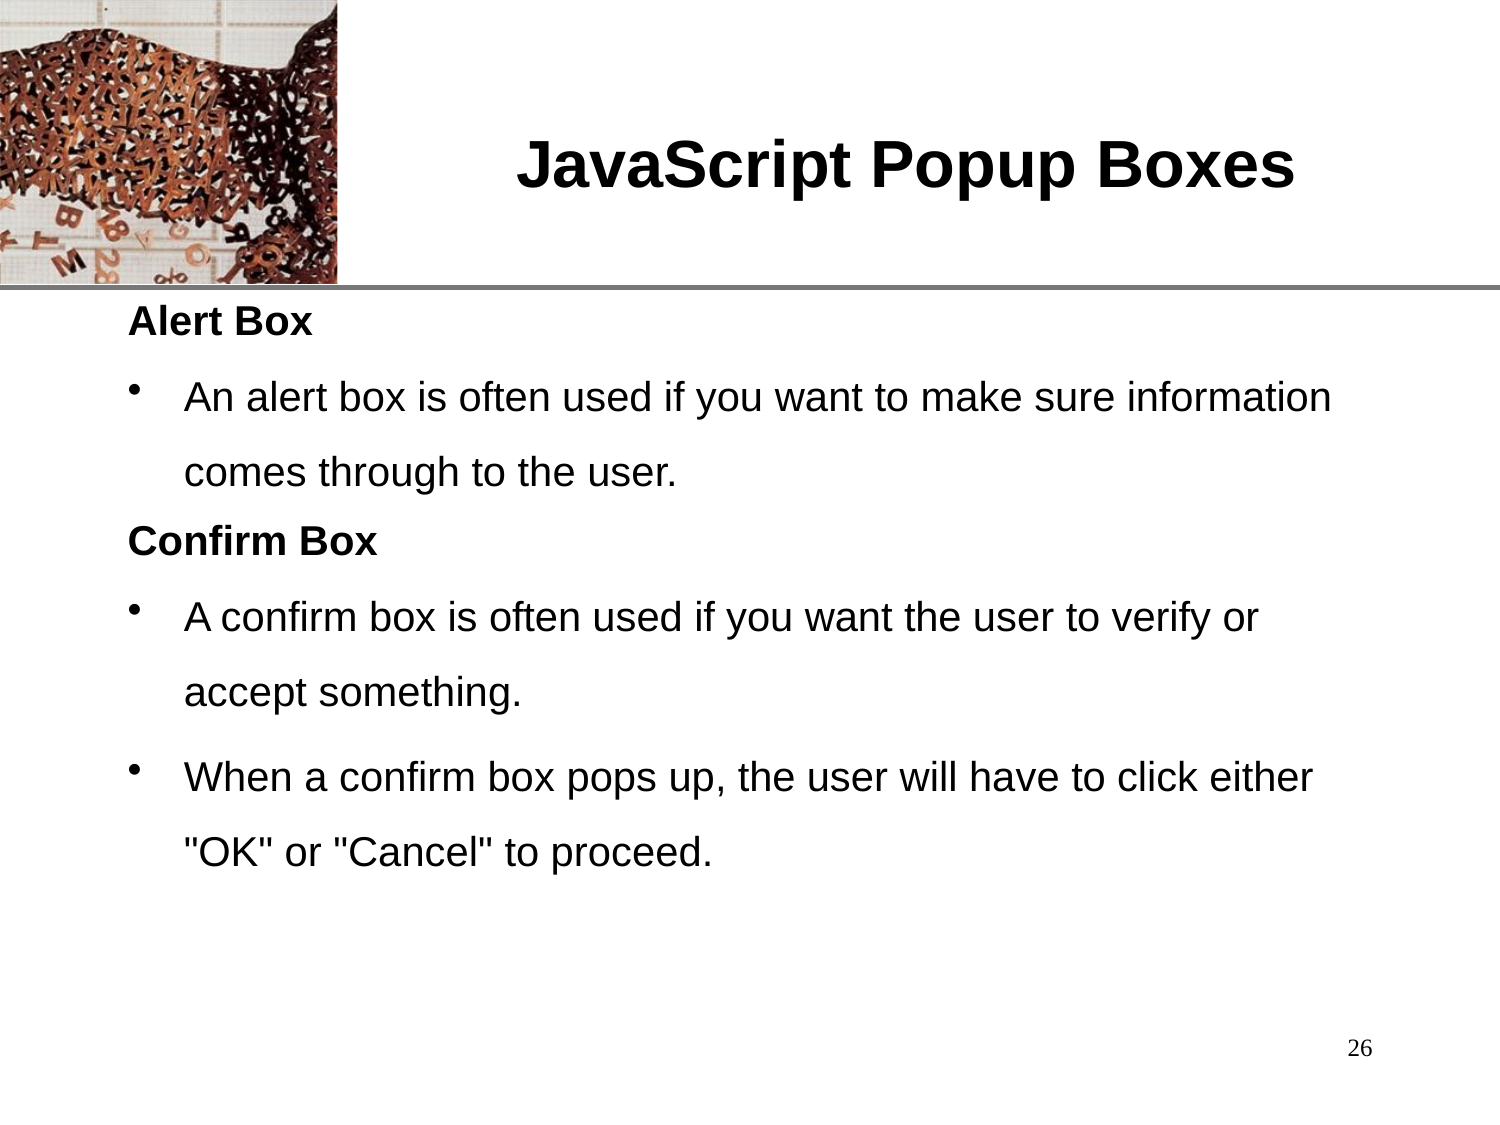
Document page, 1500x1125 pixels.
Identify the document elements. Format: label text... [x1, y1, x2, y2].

picture [0, 0, 338, 284]
title JavaScript Popup Boxes [513, 118, 1299, 265]
text_box Alert Box An alert box is often used if you want to make sure information comes through to the user. Confirm Box A confirm box is often used if you want the user to verify or accept something. When a confirm box pops up, the user will have to click either "OK" or "Cancel" to proceed. [125, 265, 1375, 875]
text_box 26 [1345, 1029, 1375, 1062]
